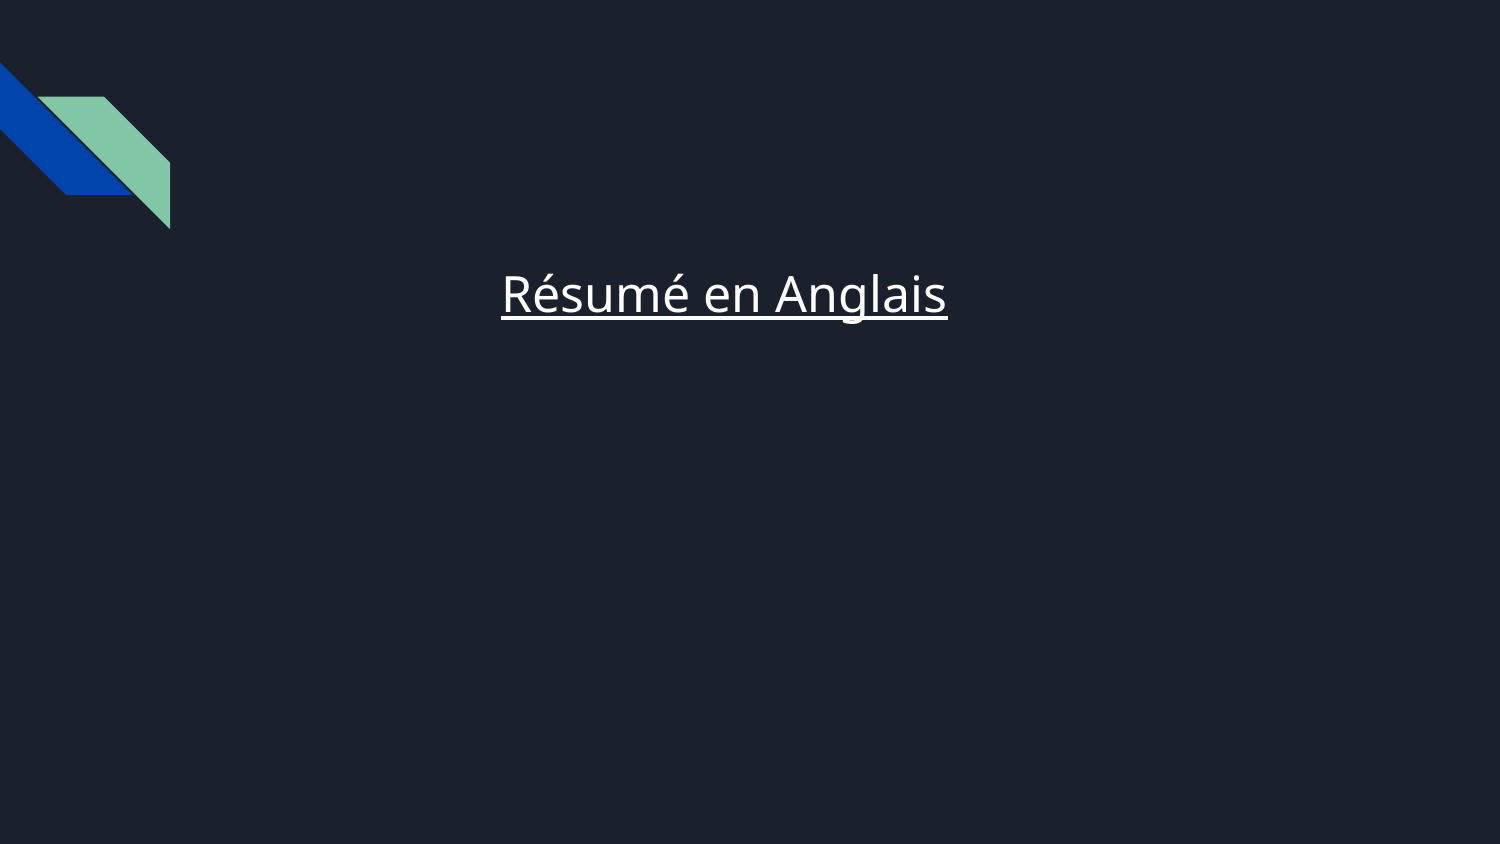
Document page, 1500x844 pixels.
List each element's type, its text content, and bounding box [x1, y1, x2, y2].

title Résumé en Anglais [147, 247, 1302, 398]
